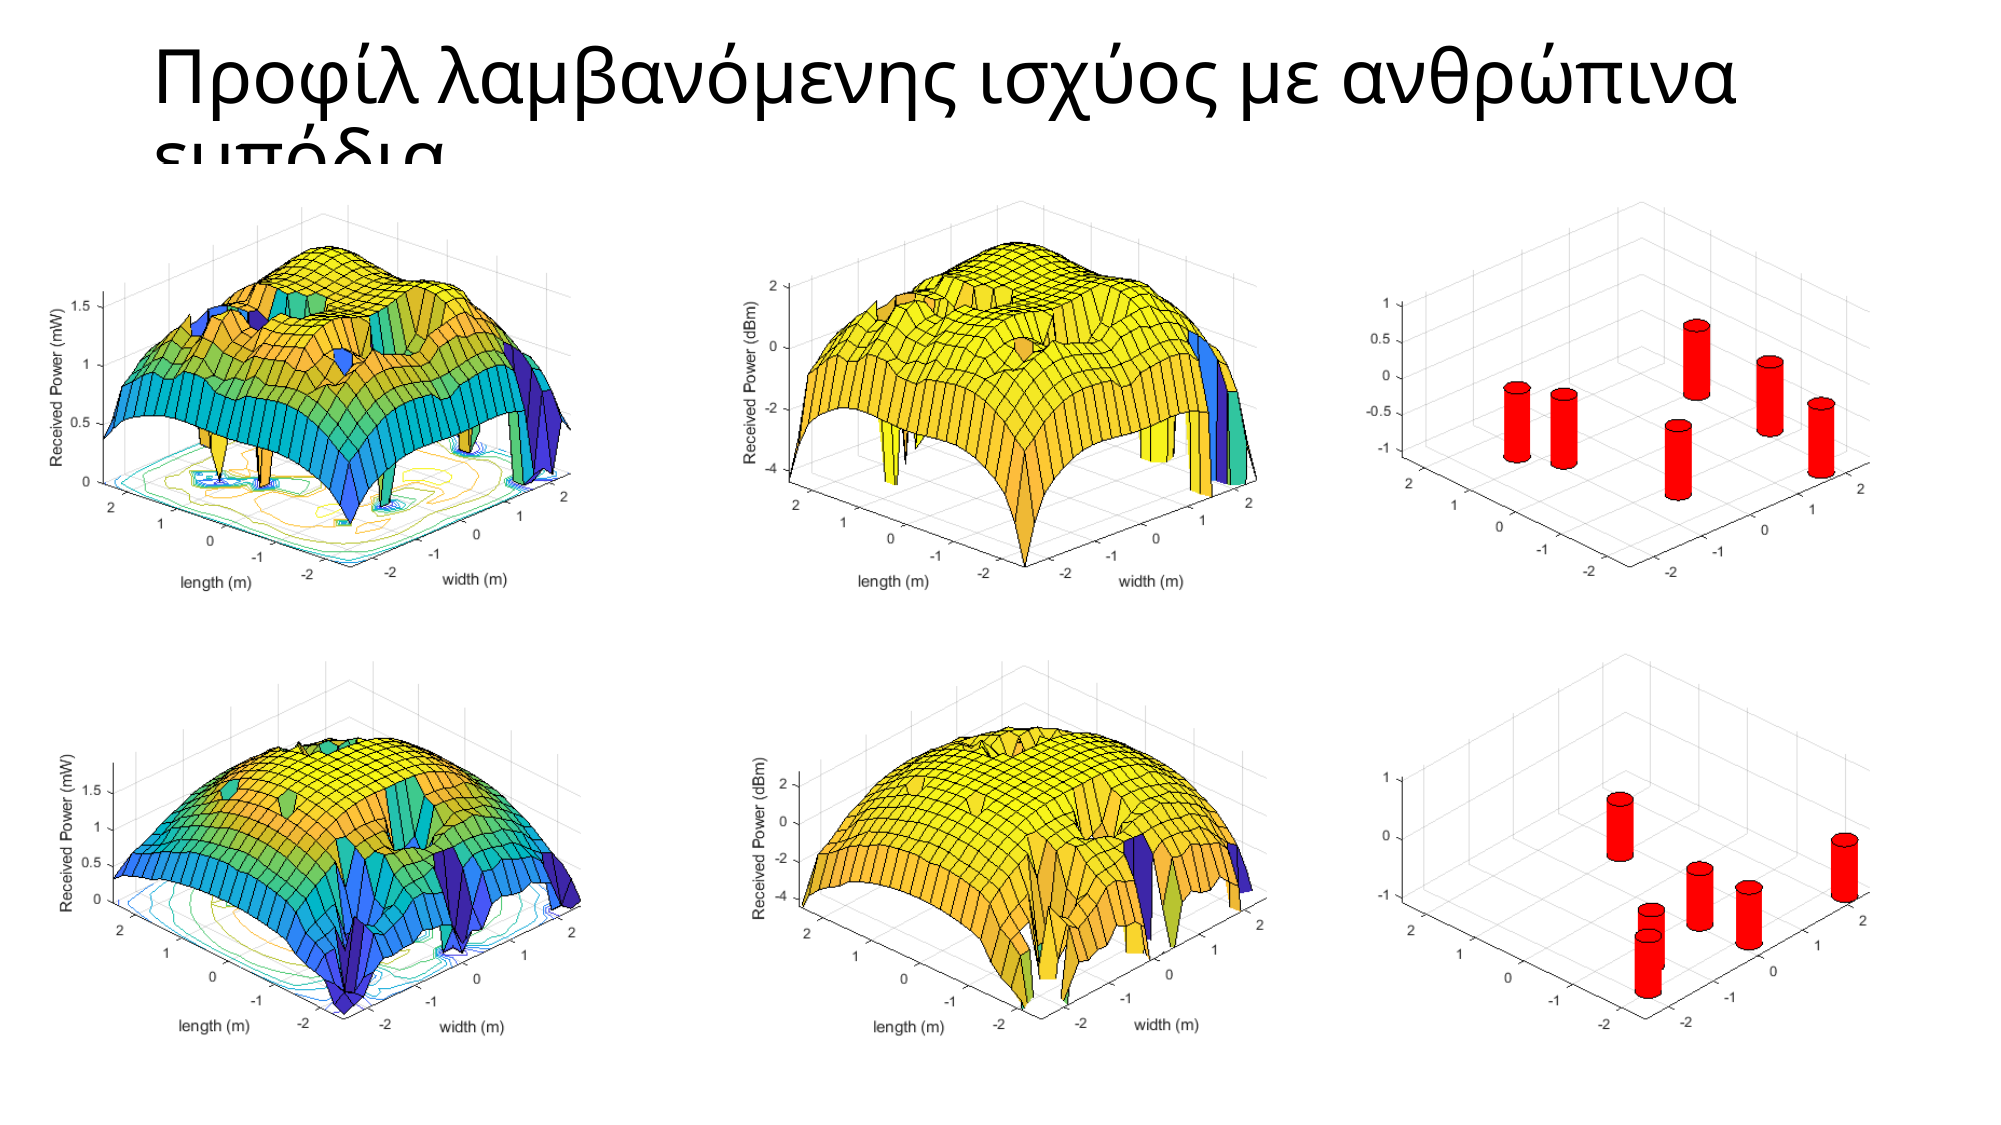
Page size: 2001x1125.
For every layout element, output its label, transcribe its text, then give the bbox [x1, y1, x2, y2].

picture [24, 164, 638, 1069]
picture [710, 163, 1927, 1069]
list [1323, 163, 1927, 616]
title Προφίλ λαμβανόμενης ισχύος με ανθρώπινα εμπόδια [137, 24, 1863, 216]
